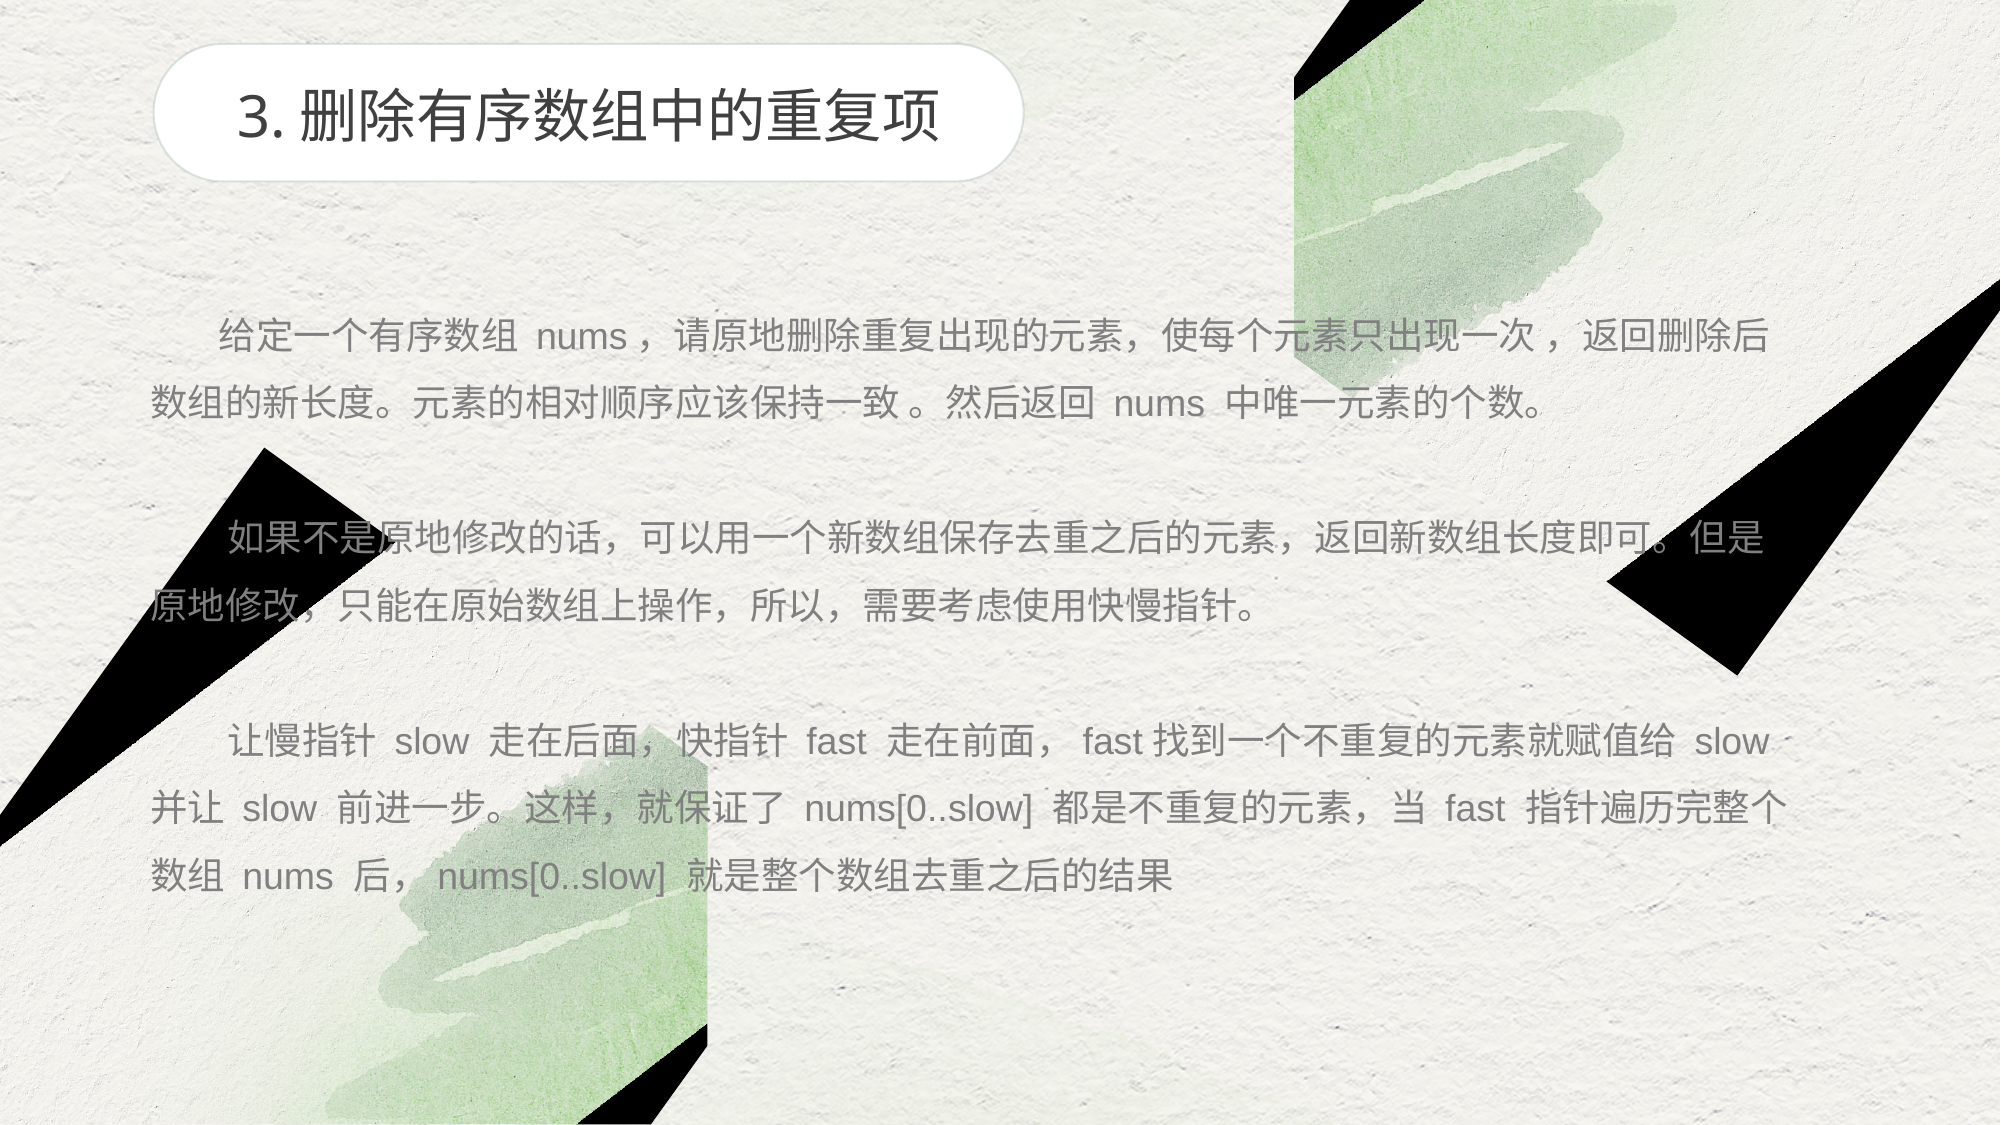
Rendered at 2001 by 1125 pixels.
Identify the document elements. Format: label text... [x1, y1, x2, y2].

text_box 3.删除有序数组中的重复项 [215, 71, 962, 157]
text_box [152, 42, 1020, 183]
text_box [544, 86, 1459, 216]
text_box 给定一个有序数组 nums，请原地删除重复出现的元素，使每个元素只出现一次 ，返回删除后数组的新长度。元素的相对顺序应该保持一致 。然后返回 nums 中唯一元素的个数。 如果不是原地修改的话，可以用一个新数组保存去重之后的元素，返回新数组长度即可。但是原地修改，只能在原始数组上操作，所以，需要考虑使用快慢指针。 让慢指针 slow 走在后面，快指针 fast 走在前面，fast找到一个不重复的元素就赋值给 slow 并让 slow 前进一步。这样，就保证了 nums[0..slow] 都是不重复的元素，当 fast 指针遍历完整个数组 nums 后，nums[0..slow] 就是整个数组去重之后的结果 [135, 281, 1806, 905]
picture [0, 0, 2001, 1125]
